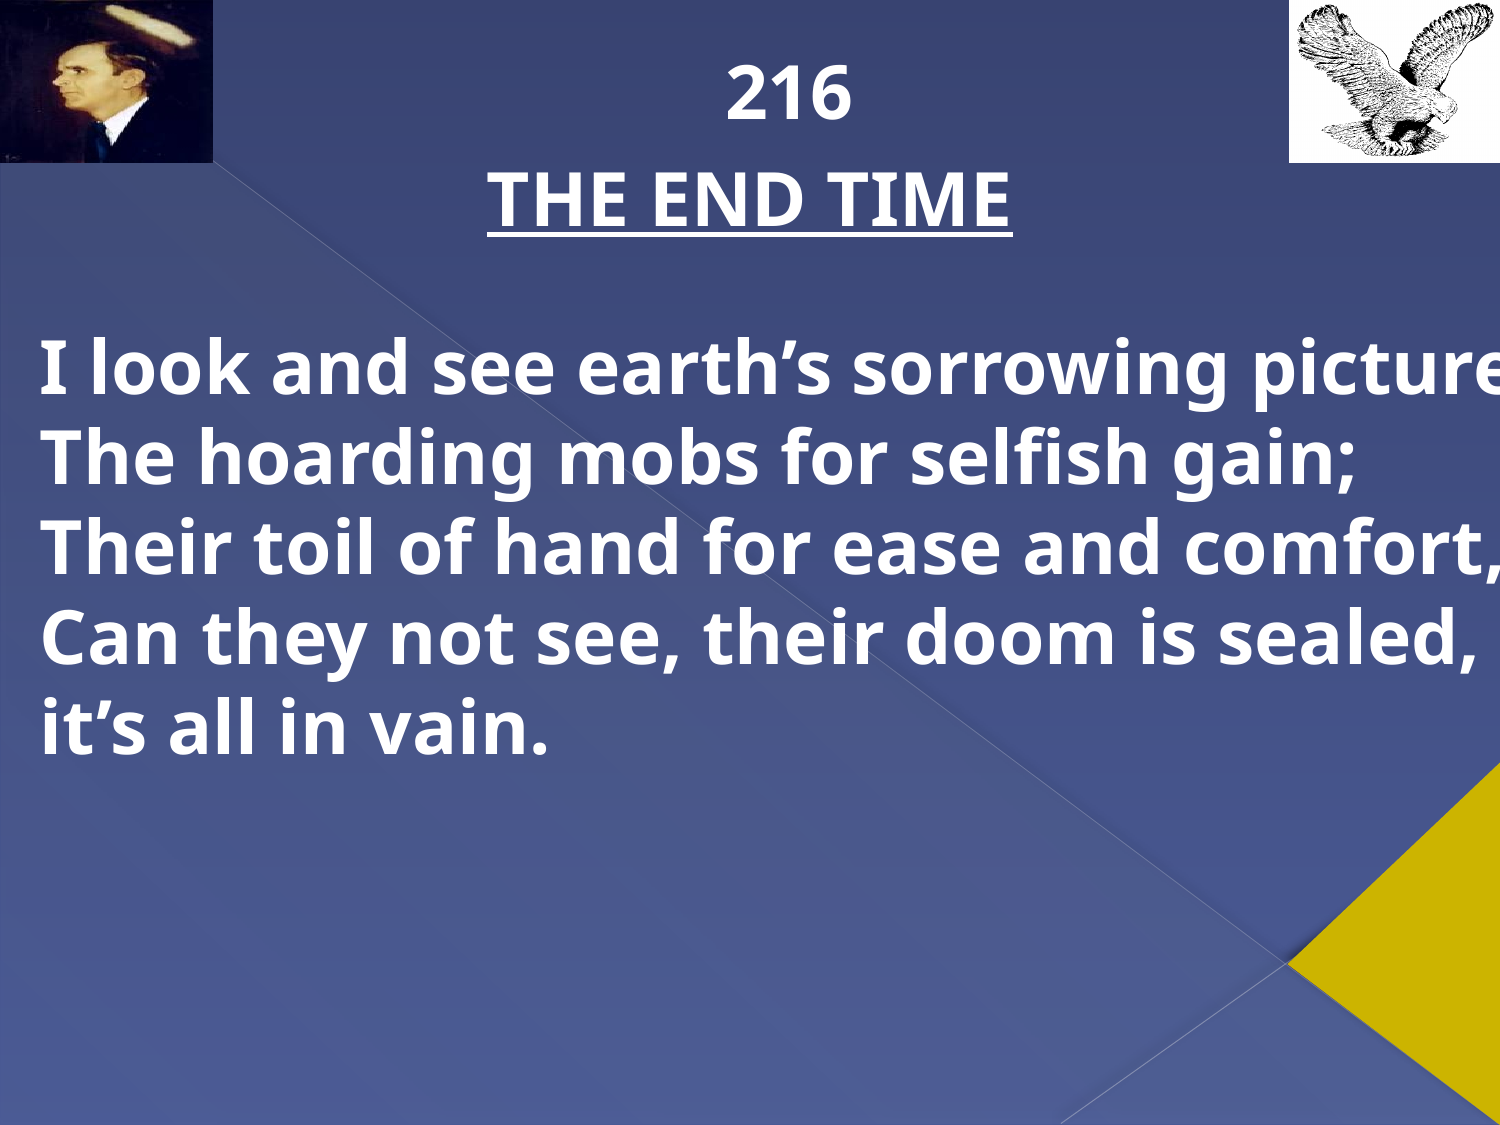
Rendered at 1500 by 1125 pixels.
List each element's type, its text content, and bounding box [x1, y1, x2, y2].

text_box I look and see earth’s sorrowing picture, The hoarding mobs for selfish gain; Their toil of hand for ease and comfort, Can they not see, their doom is sealed, it’s all in vain. [24, 312, 1500, 778]
text_box [1285, 778, 1500, 1125]
picture [0, 0, 213, 163]
picture [1288, 0, 1500, 163]
text_box 216 [216, 37, 1279, 143]
text_box THE END TIME [0, 143, 1500, 249]
